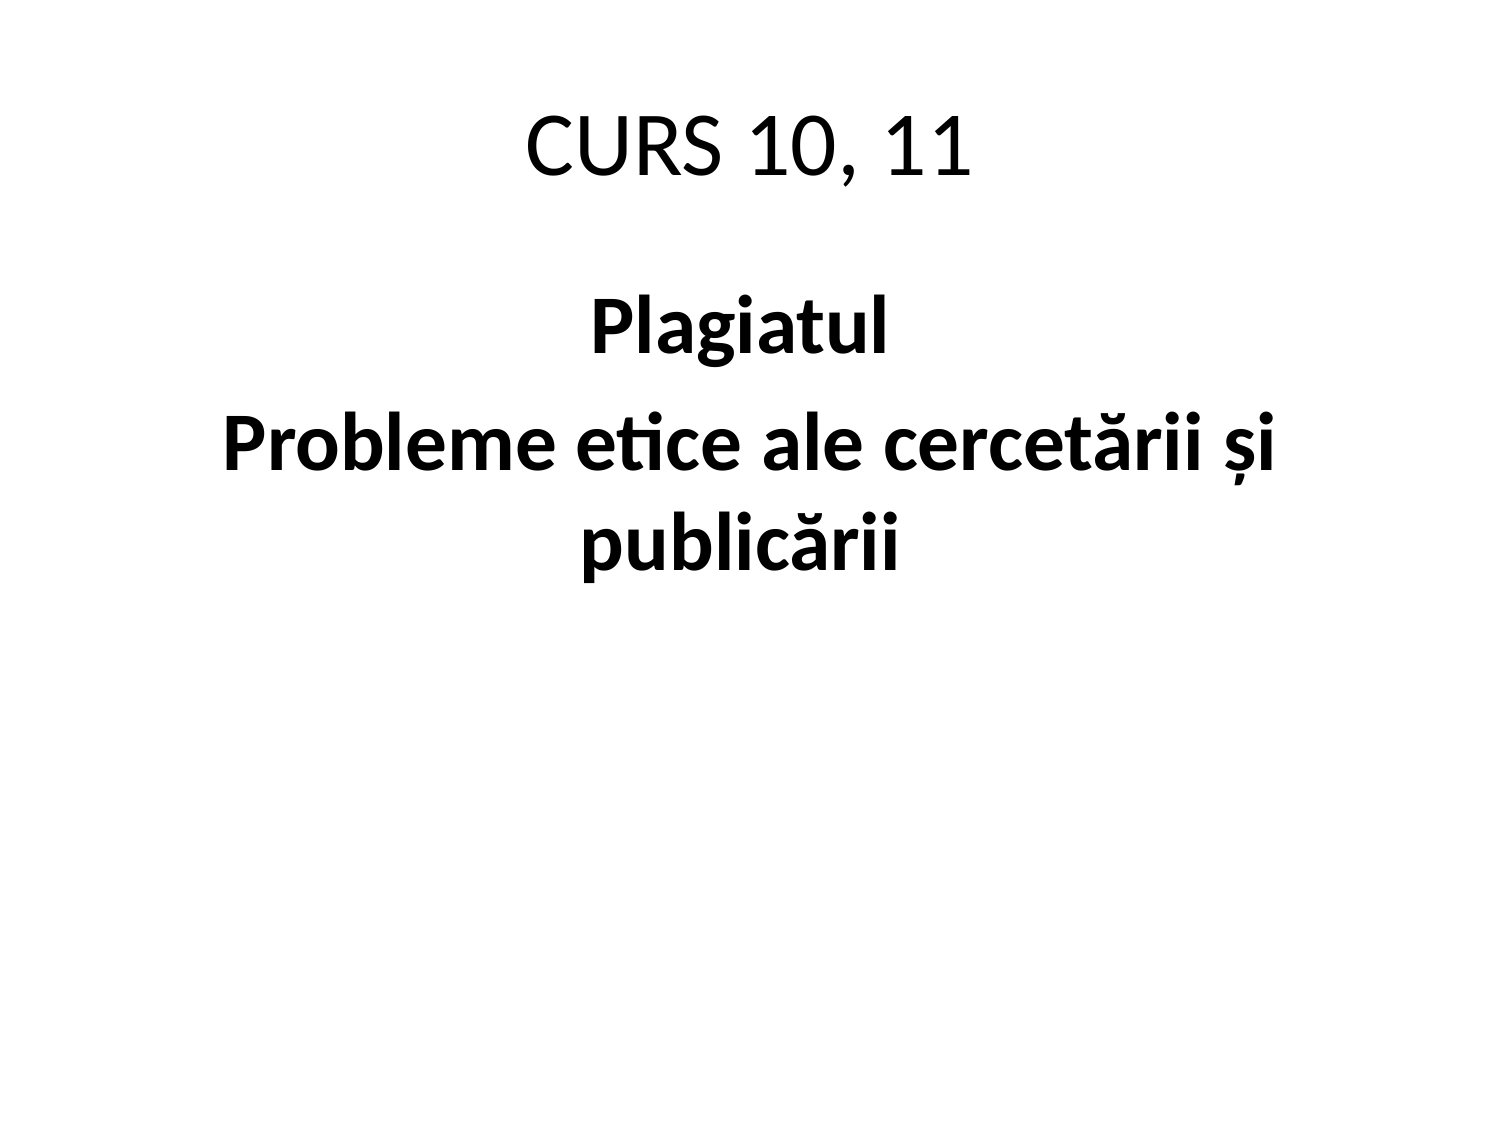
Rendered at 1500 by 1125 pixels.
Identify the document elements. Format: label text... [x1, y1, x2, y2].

title CURS 10, 11 [75, 45, 1425, 233]
list Plagiatul Probleme etice ale cercetării şi publicării [75, 262, 1425, 1005]
